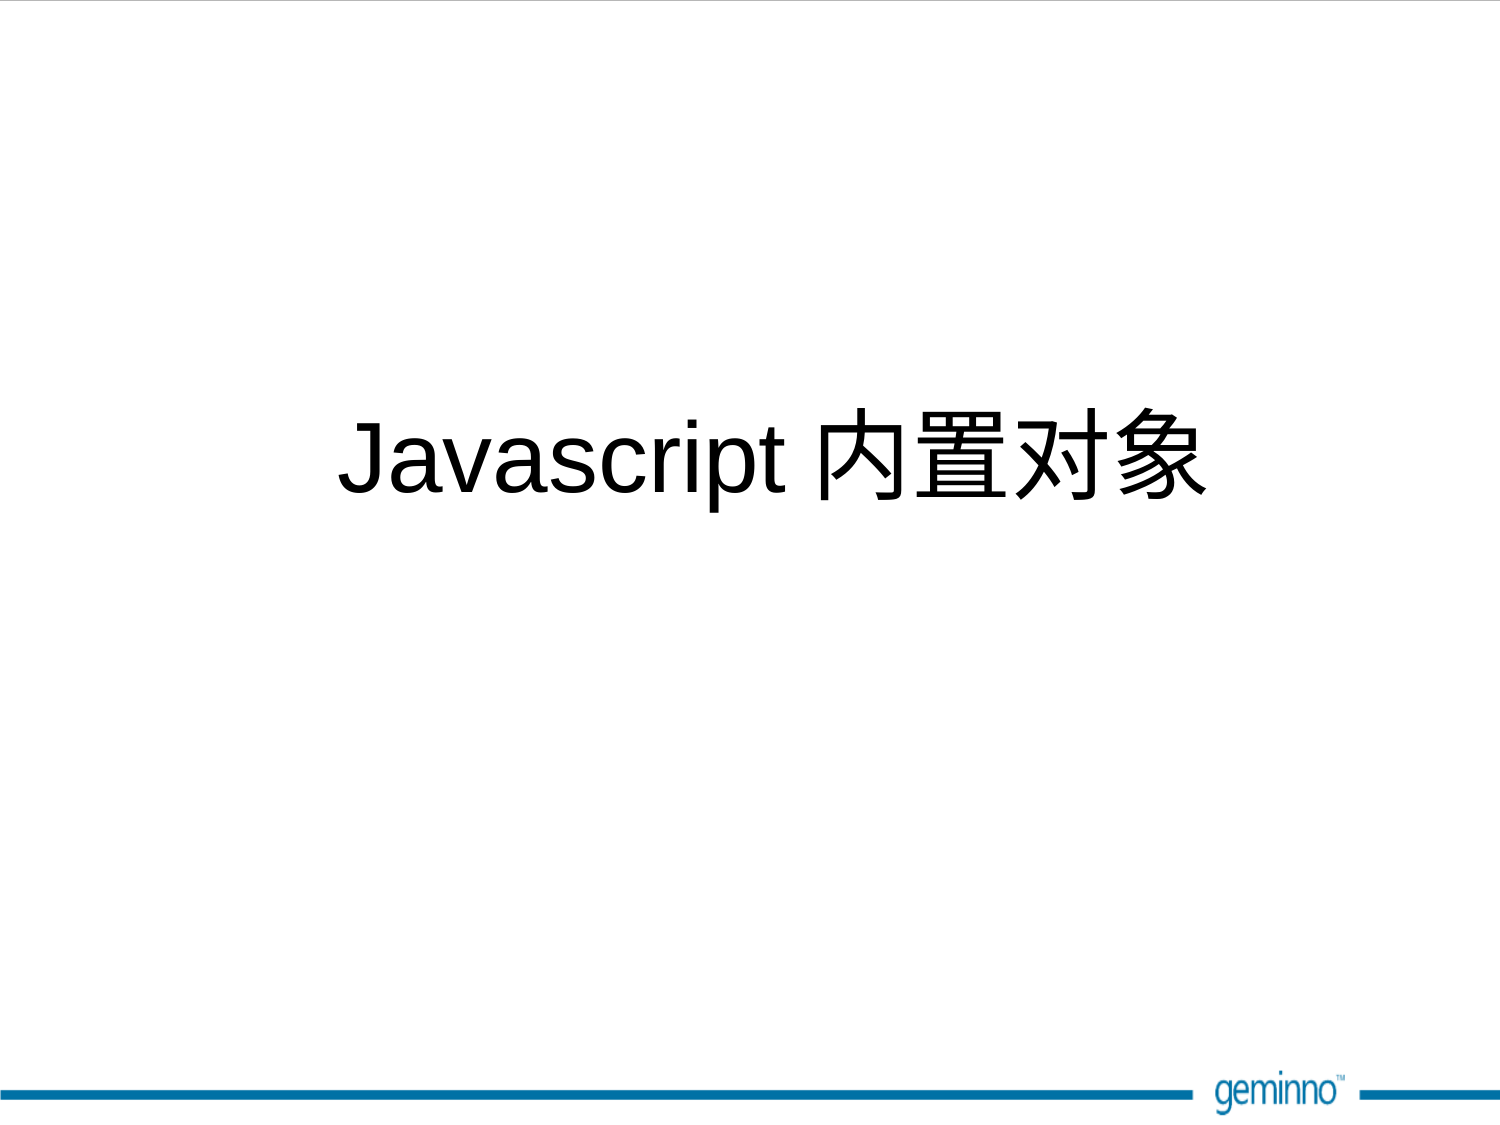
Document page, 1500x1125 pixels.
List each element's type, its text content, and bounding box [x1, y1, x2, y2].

text_box Javascript内置对象 [322, 385, 1226, 520]
picture [0, 0, 1500, 1125]
